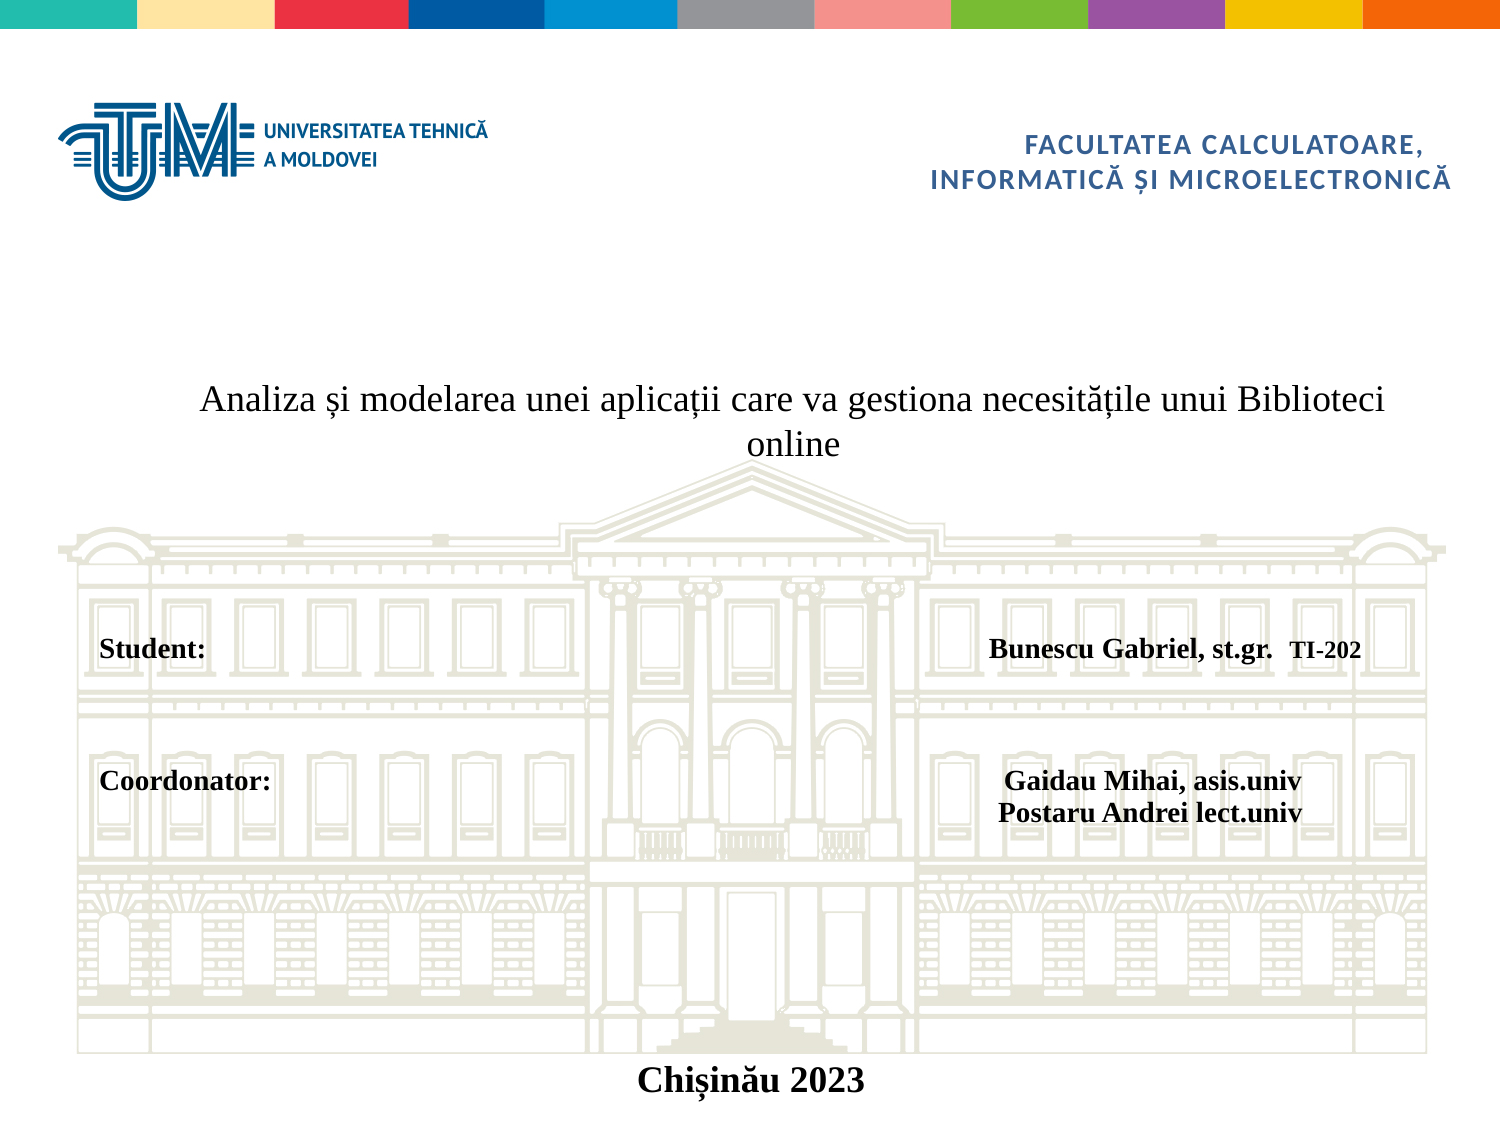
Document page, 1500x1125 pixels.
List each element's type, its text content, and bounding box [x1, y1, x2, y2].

text_box Facultatea calculatoare, Informatică și microelectronică [881, 117, 1478, 203]
picture [0, 0, 1500, 1125]
text_box Chișinău 2023 [622, 1047, 880, 1108]
text_box Analiza și modelarea unei aplicații care va gestiona necesitățile unui Biblioteci online [159, 366, 1428, 603]
text_box Student: Bunescu Gabriel, st.gr. TI-202 Coordonator: Gaidau Mihai, asis.univ Postaru Andrei lect.univ [84, 615, 1390, 841]
